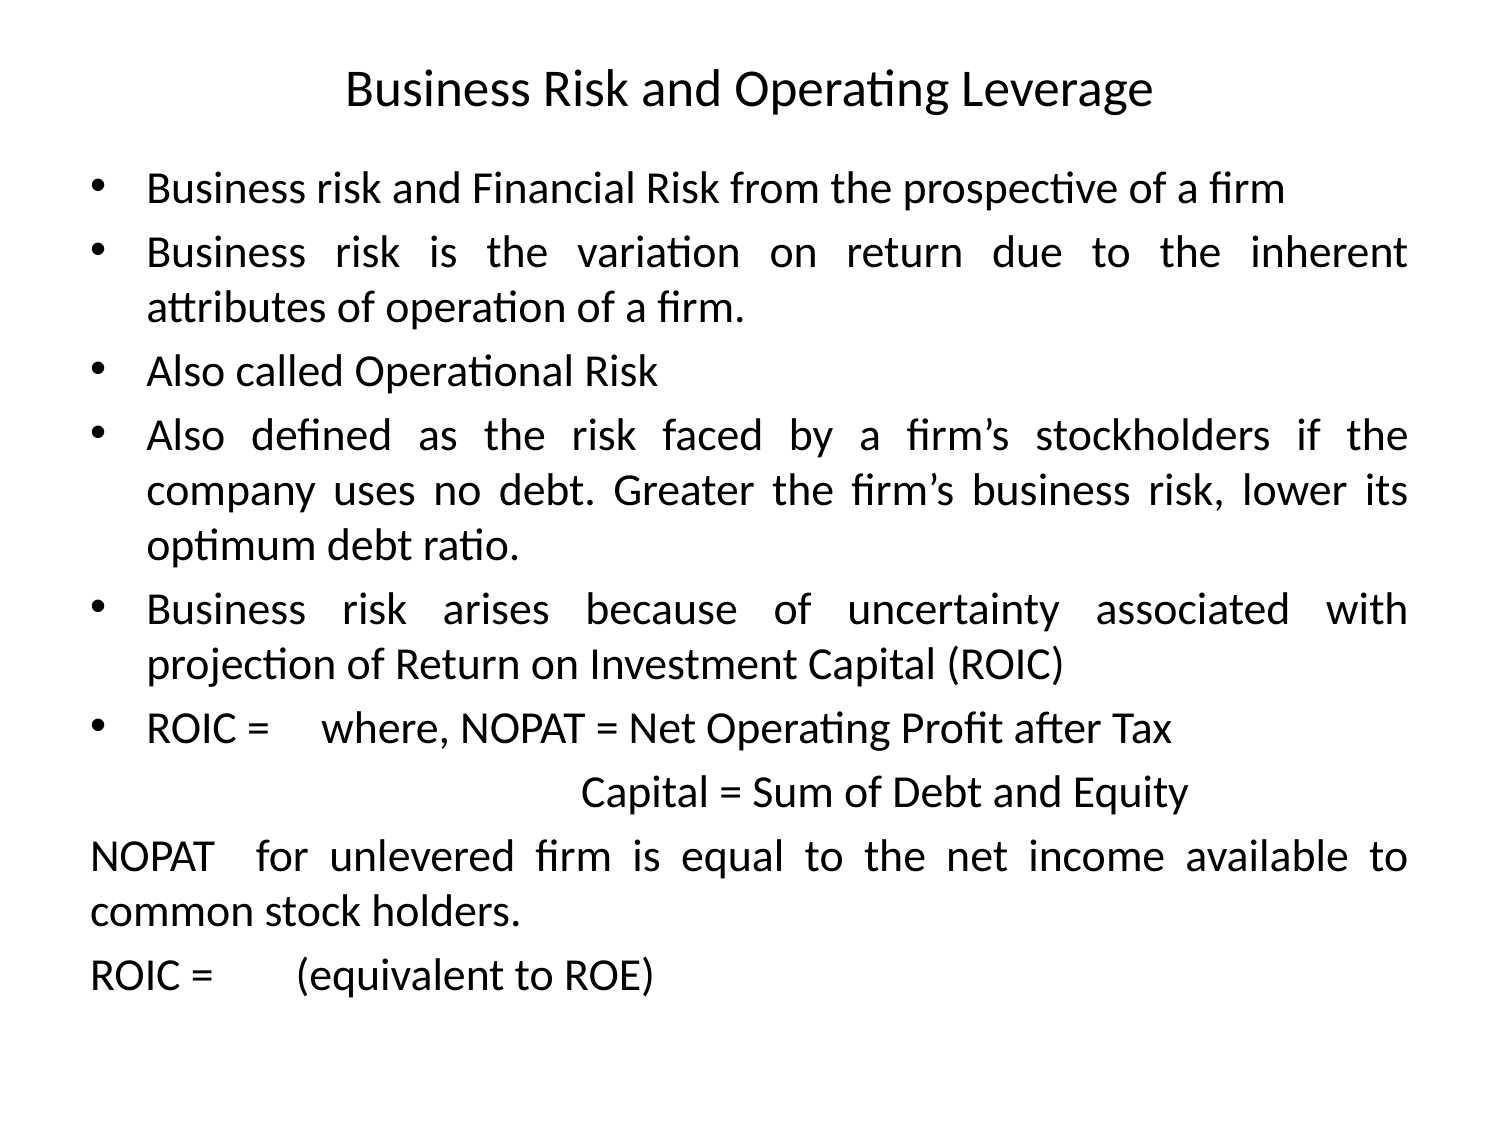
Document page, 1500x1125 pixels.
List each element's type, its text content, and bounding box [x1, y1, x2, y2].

title Business Risk and Operating Leverage [75, 45, 1425, 125]
